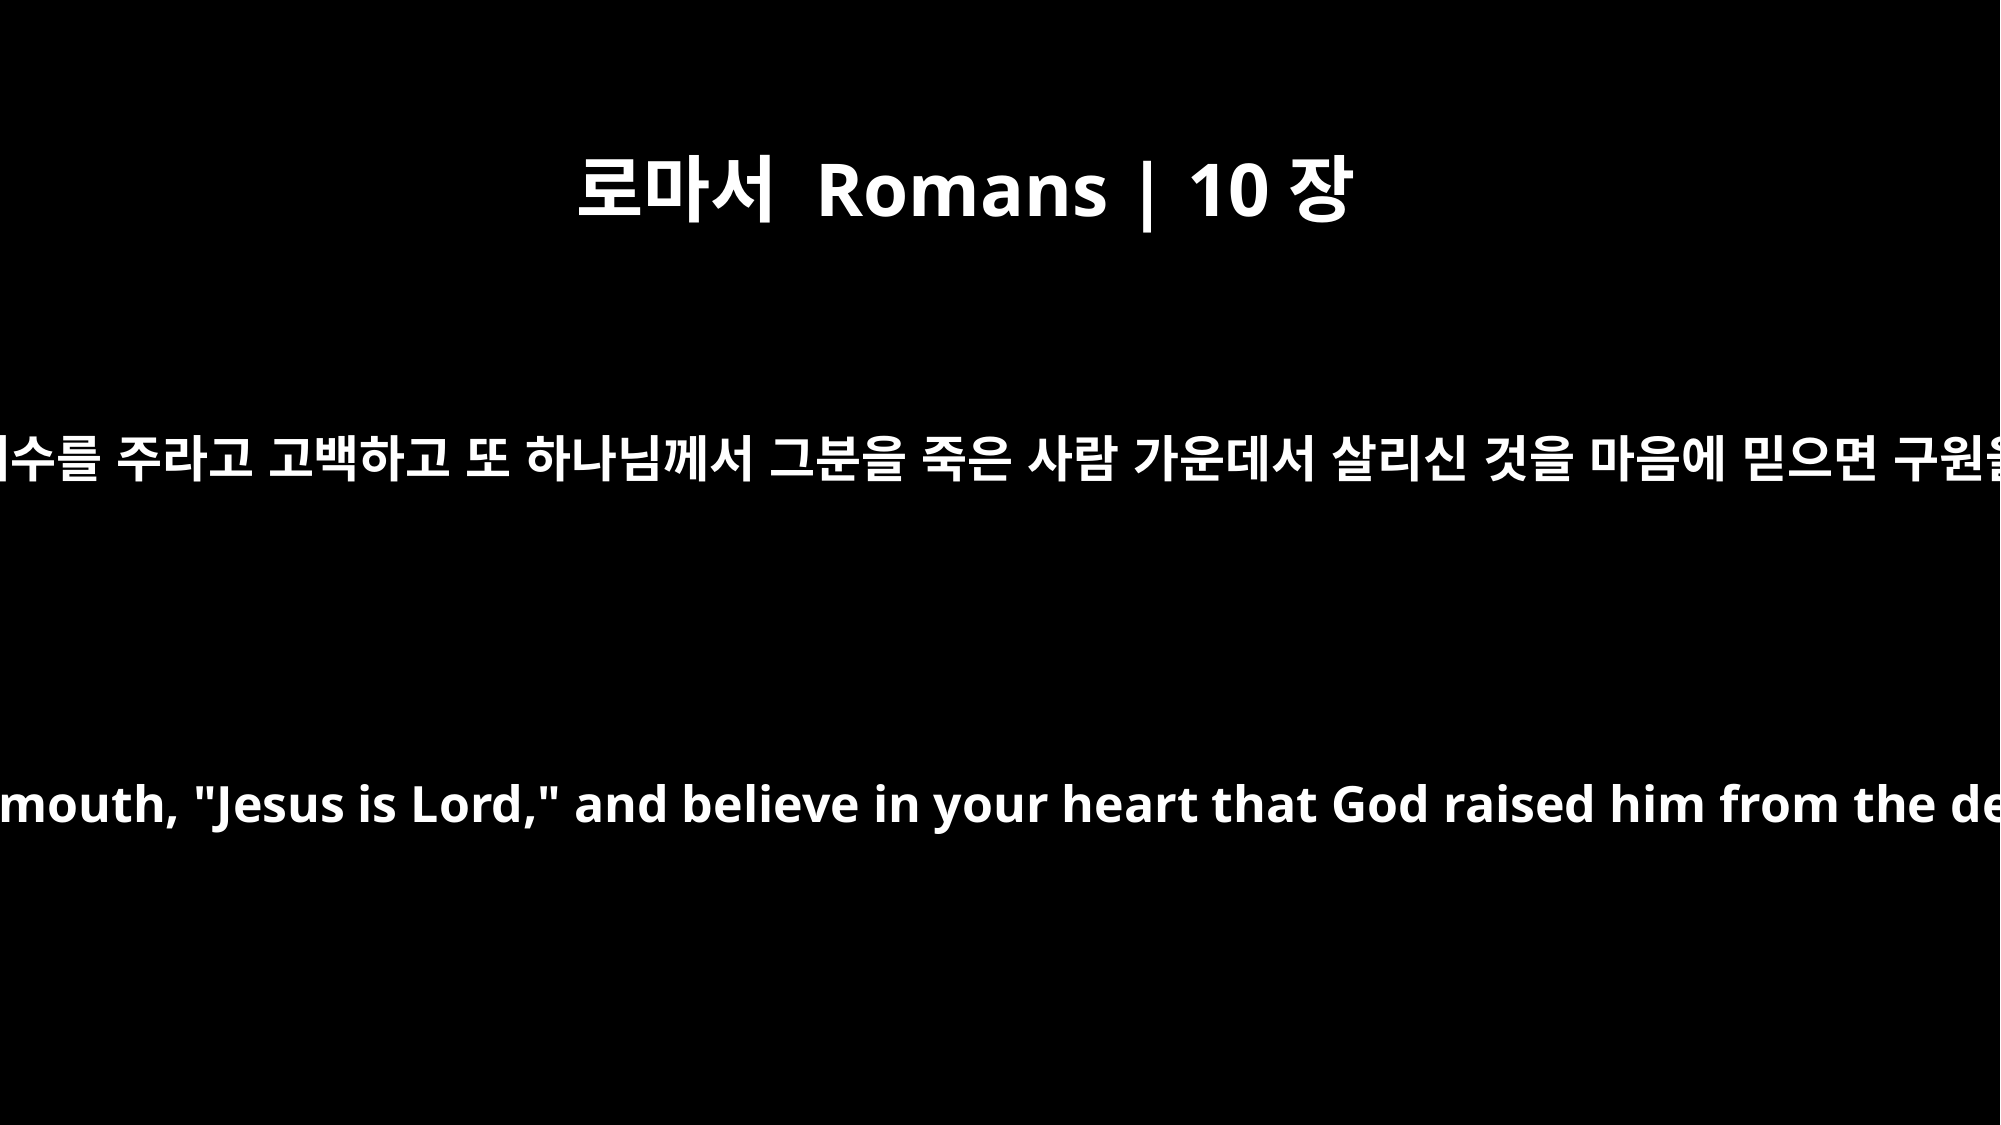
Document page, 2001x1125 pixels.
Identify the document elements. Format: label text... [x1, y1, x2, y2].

text_box That if you confess with your mouth, "Jesus is Lord," and believe in your heart that God raised him from the dead, you will be saved. [0, 764, 2000, 840]
text_box 9 만일 당신의 입으로 예수를 주라고 고백하고 또 하나님께서 그분을 죽은 사람 가운데서 살리신 것을 마음에 믿으면 구원을 받을 것입니다. [0, 359, 2000, 495]
text_box 로마서 Romans | 10장 [561, 136, 1371, 239]
